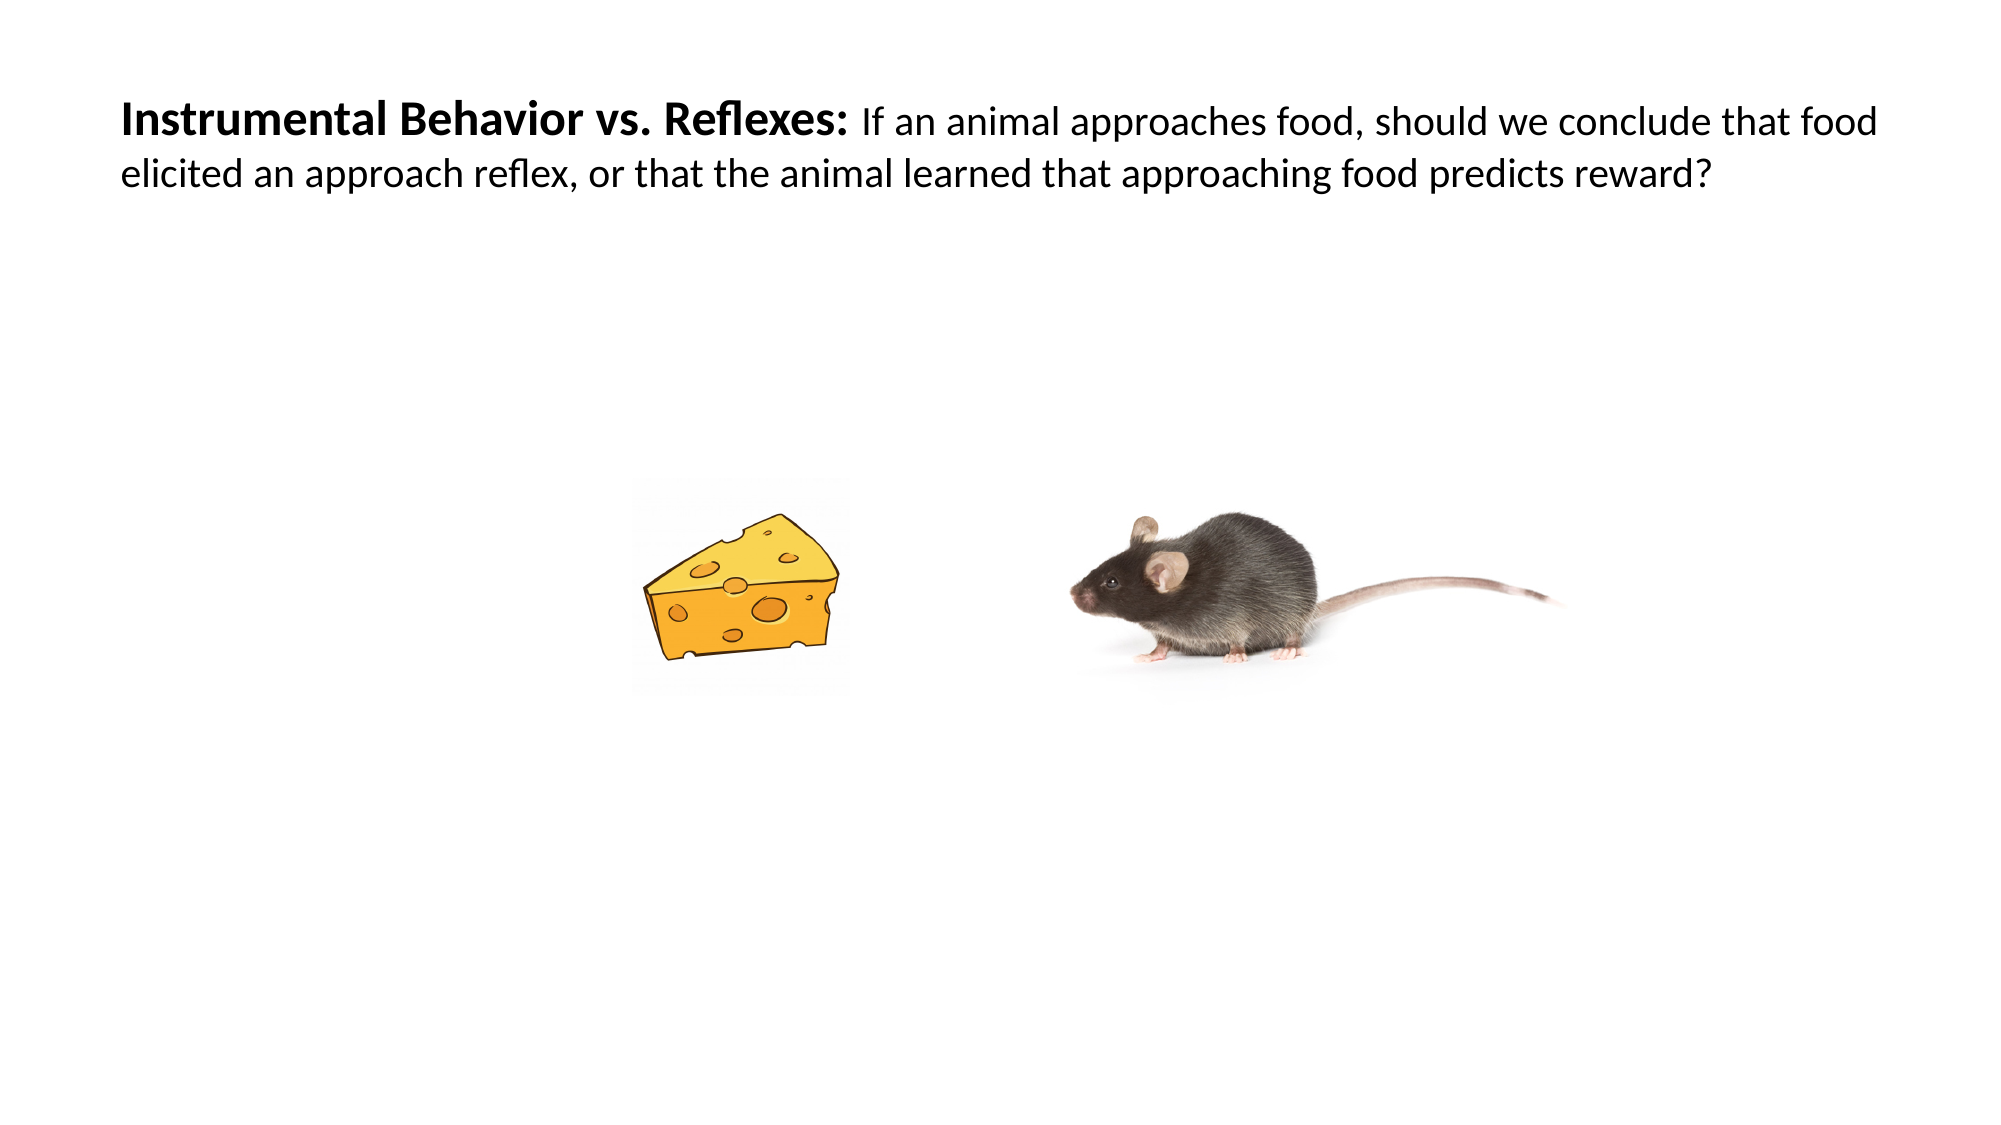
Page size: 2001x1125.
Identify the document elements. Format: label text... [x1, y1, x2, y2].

text_box Instrumental Behavior vs. Reflexes: If an animal approaches food, should we conclude that food elicited an approach reflex, or that the animal learned that approaching food predicts reward? [105, 78, 1894, 204]
picture [1048, 465, 1585, 708]
picture [632, 478, 850, 696]
